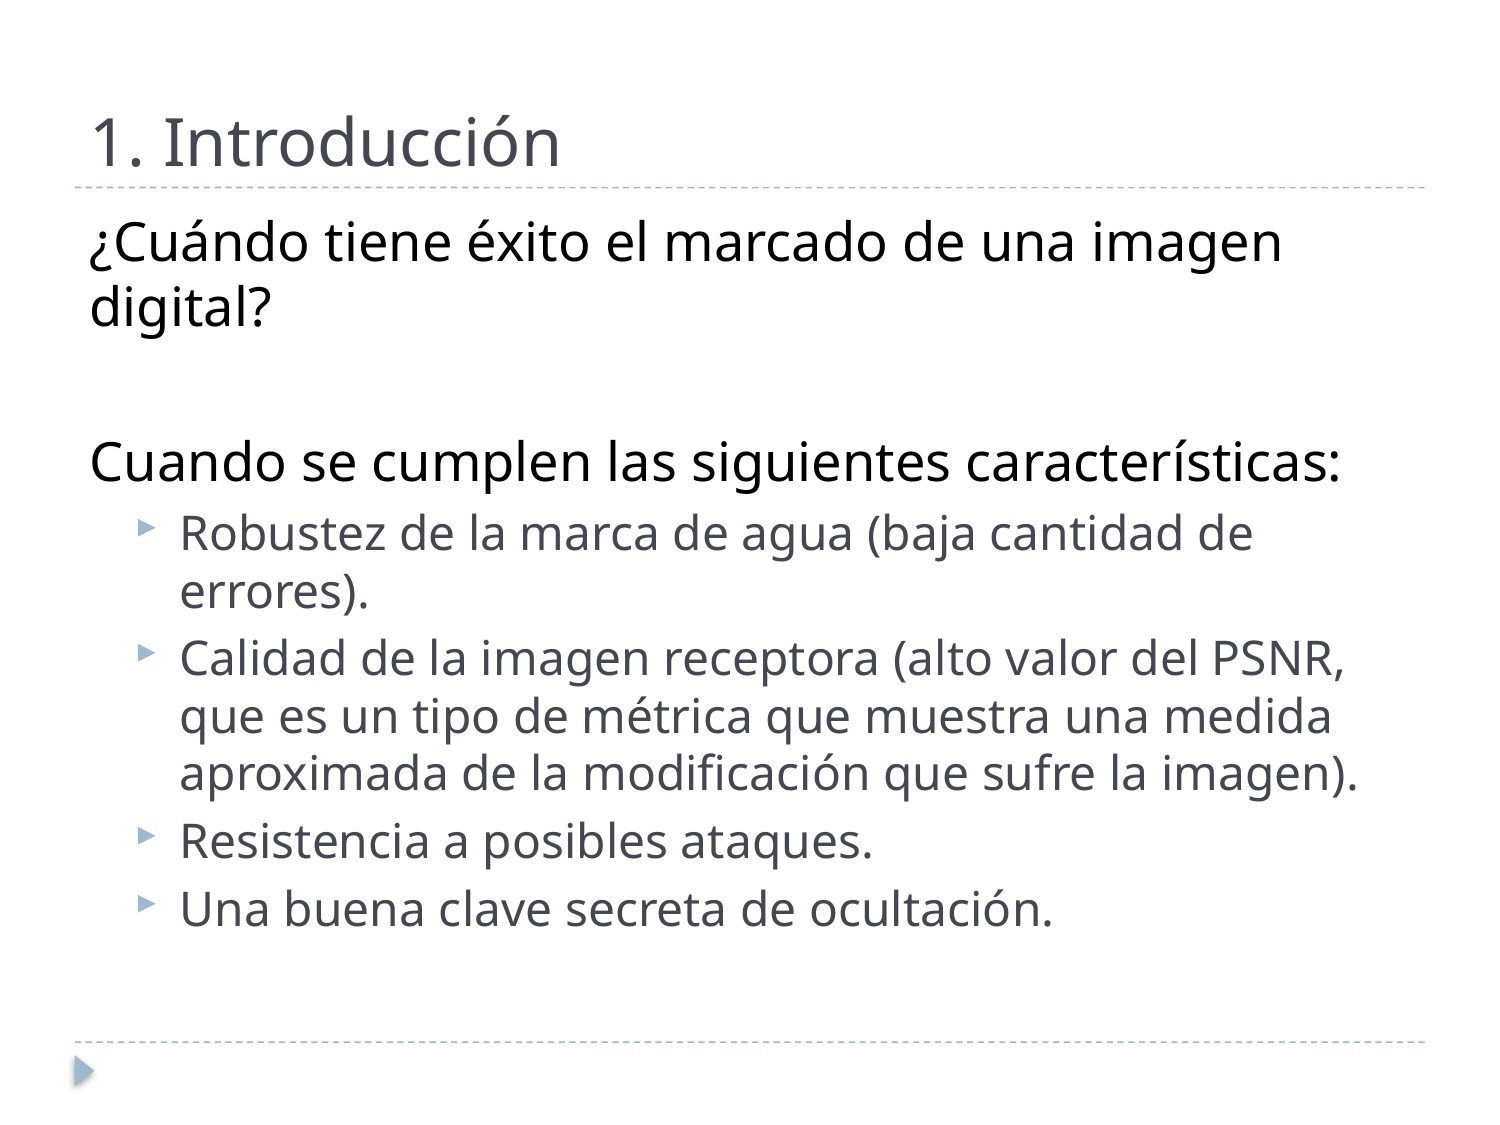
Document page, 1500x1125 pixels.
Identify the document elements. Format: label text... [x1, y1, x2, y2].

list ¿Cuándo tiene éxito el marcado de una imagen digital? Cuando se cumplen las siguientes características: Robustez de la marca de agua (baja cantidad de errores). Calidad de la imagen receptora (alto valor del PSNR, que es un tipo de métrica que muestra una medida aproximada de la modificación que sufre la imagen). Resistencia a posibles ataques. Una buena clave secreta de ocultación. [75, 200, 1425, 1010]
title 1. Introducción [75, 24, 1425, 188]
